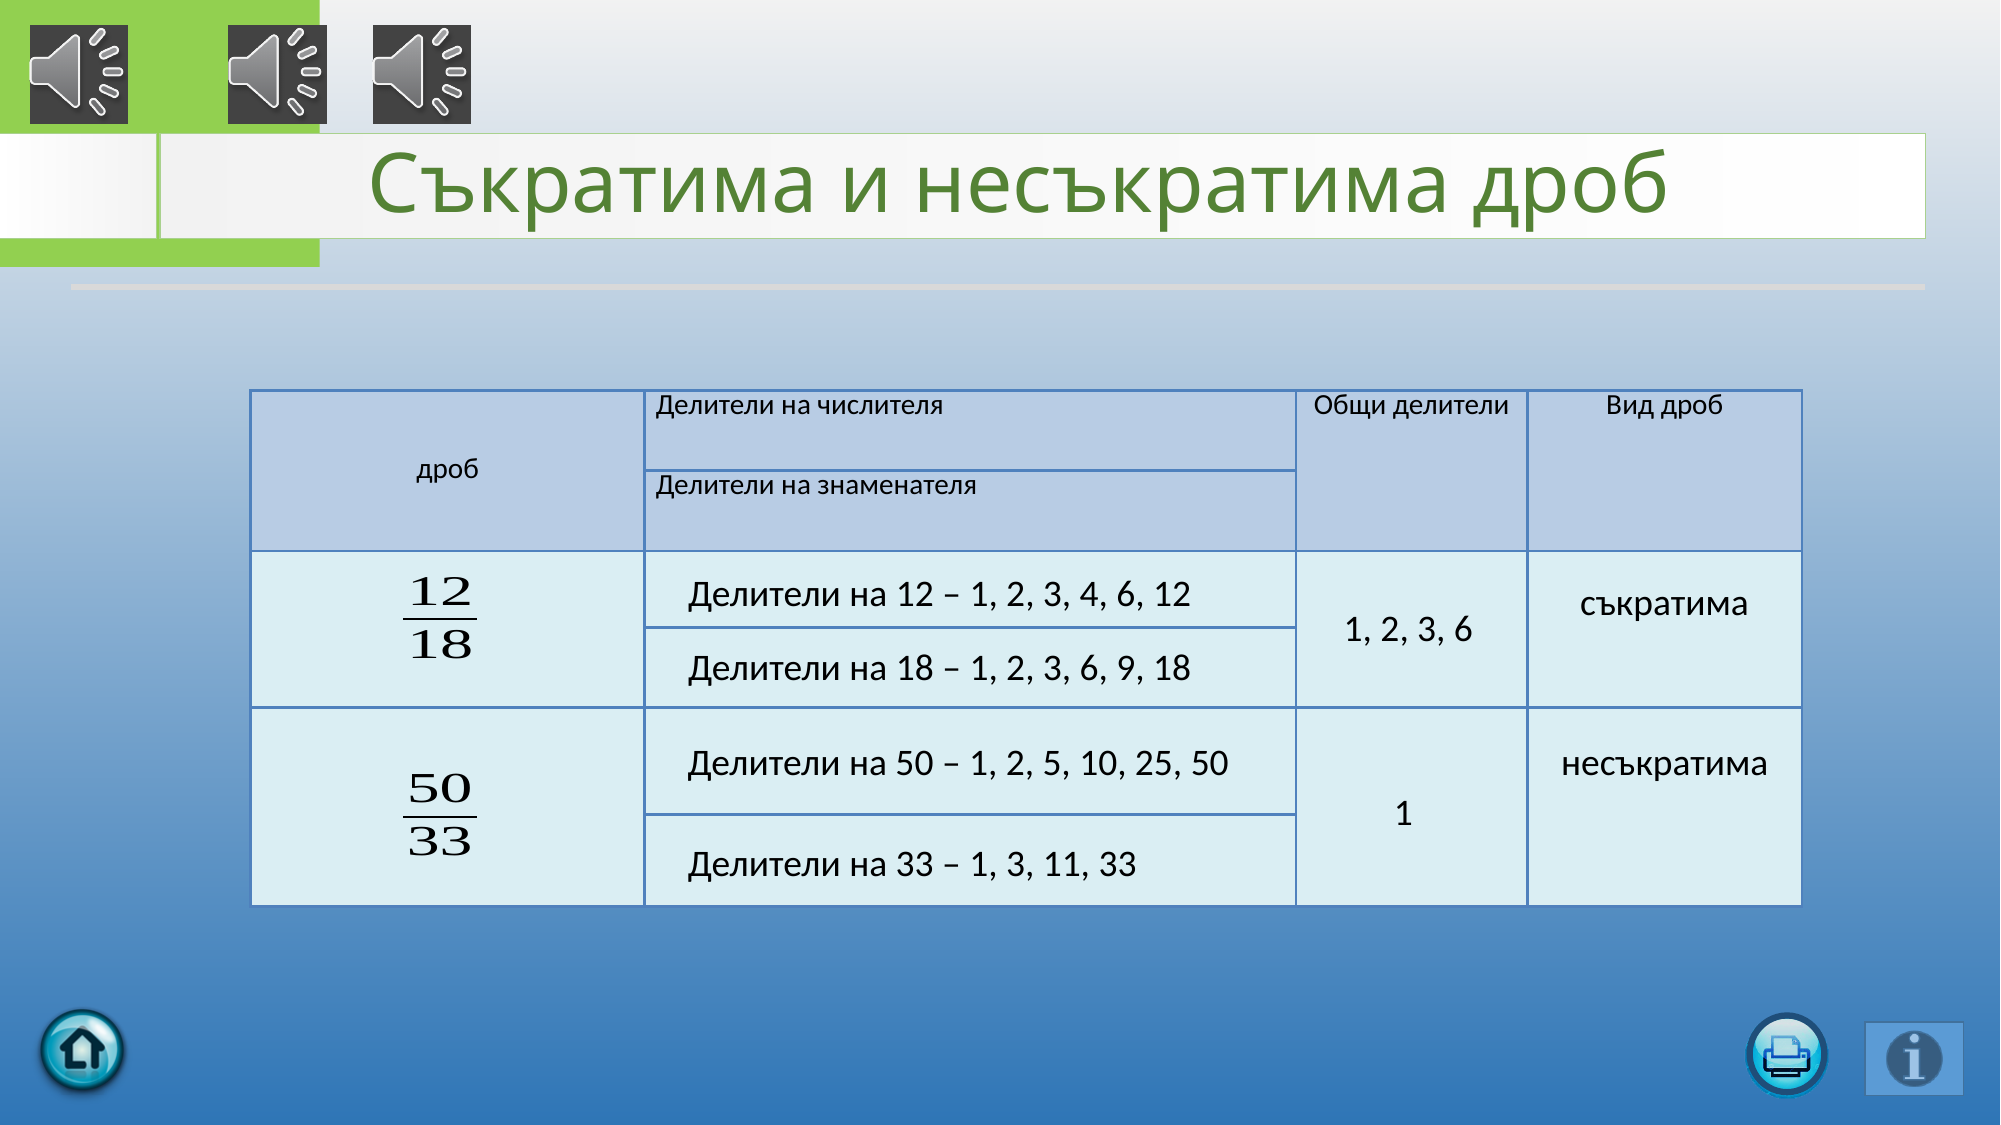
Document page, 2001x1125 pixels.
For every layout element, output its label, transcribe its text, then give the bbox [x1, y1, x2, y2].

table_header Делители на числителя [646, 392, 1295, 469]
table_header Вид дроб [1529, 392, 1801, 550]
table_cell [646, 629, 1295, 706]
text_box несъкратима [1546, 727, 1784, 790]
table_cell [1297, 709, 1526, 905]
picture [34, 1005, 130, 1095]
picture [1864, 1021, 1964, 1096]
picture [371, 24, 472, 125]
text_box 1 [1378, 778, 1437, 841]
table_cell [646, 552, 1295, 626]
text_box 1, 2, 3, 6 [1328, 593, 1505, 656]
text_box Делители на 18 – 1, 2, 3, 6, 9, 18 [673, 632, 1207, 695]
table_header Общи делители [1297, 392, 1526, 550]
table_cell [1297, 552, 1526, 706]
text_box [1736, 1005, 1837, 1112]
text_box Делители на 50 – 1, 2, 5, 10, 25, 50 [672, 727, 1245, 790]
table_header дроб [252, 392, 643, 550]
table_cell [252, 552, 643, 706]
table_cell [252, 709, 643, 905]
table_cell [1529, 709, 1801, 905]
text_box съкратима [1565, 568, 1764, 631]
title Съкратима и несъкратима дроб [352, 133, 1926, 239]
picture [29, 24, 130, 125]
text_box Делители на 12 – 1, 2, 3, 4, 6, 12 [673, 558, 1207, 622]
picture [227, 24, 328, 125]
table_cell [646, 816, 1295, 905]
text_box Делители на 33 – 1, 3, 11, 33 [673, 828, 1152, 891]
table_cell [646, 709, 1295, 813]
table_cell Делители на знаменателя [646, 472, 1295, 550]
table_cell [1529, 552, 1801, 706]
